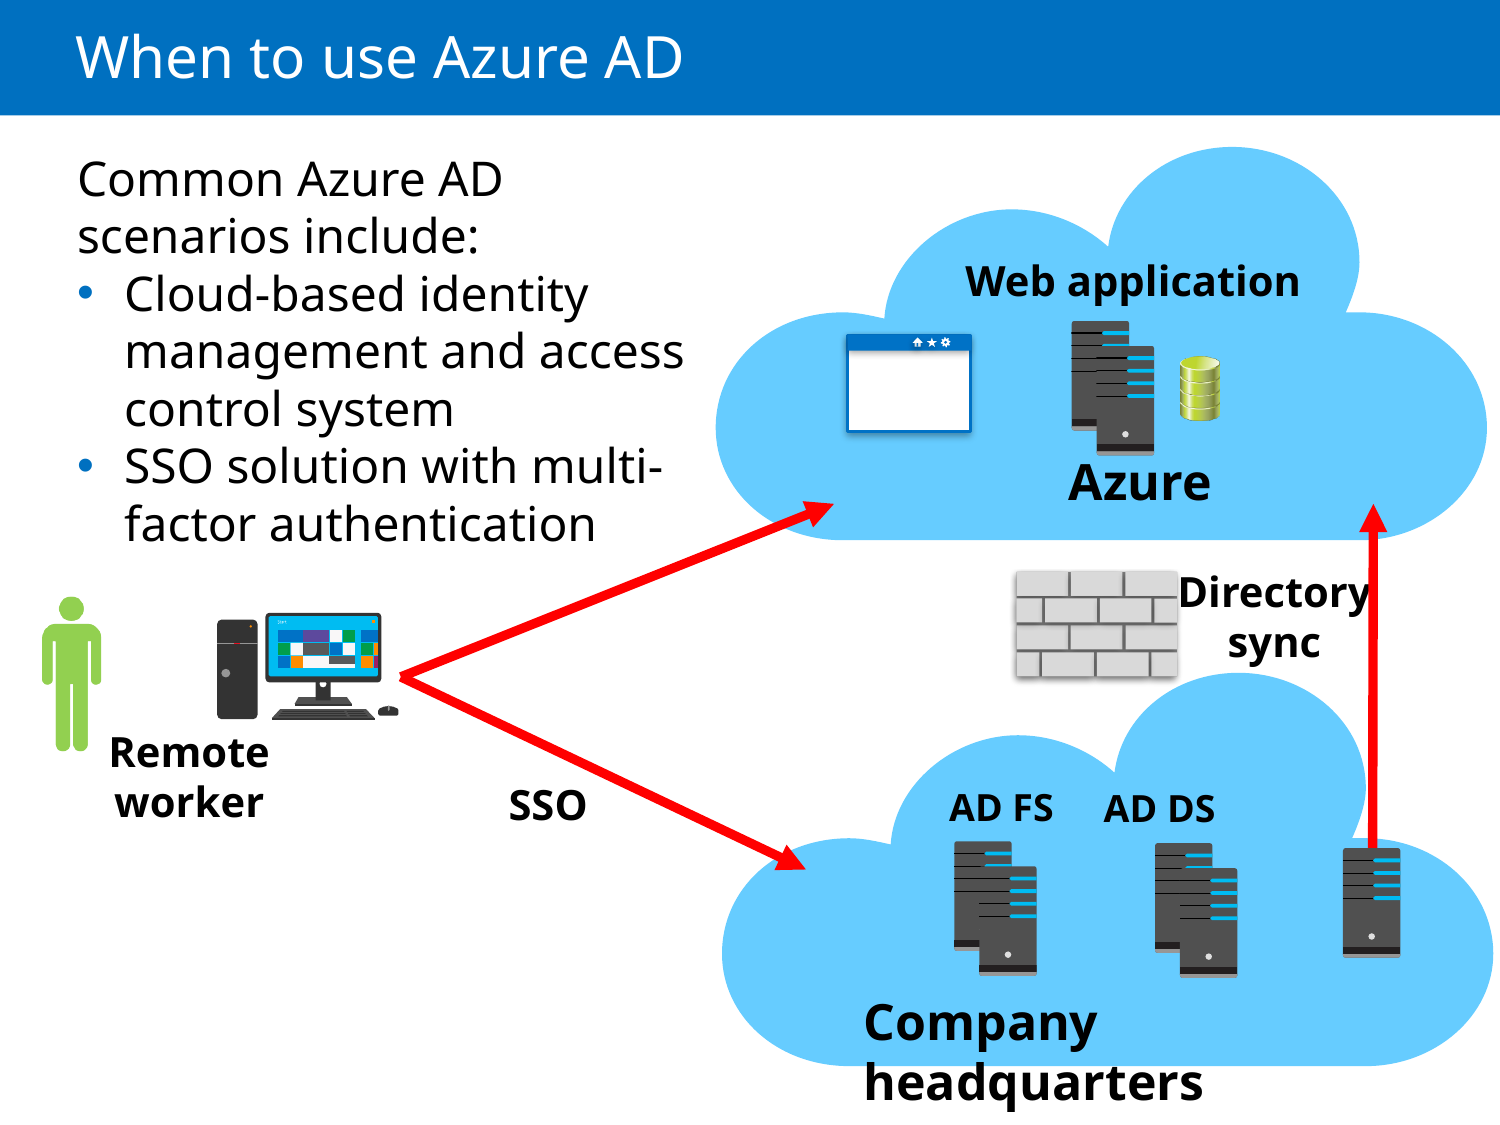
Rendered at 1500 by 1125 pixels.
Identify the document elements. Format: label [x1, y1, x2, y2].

text_box [29, 0, 1500, 1071]
